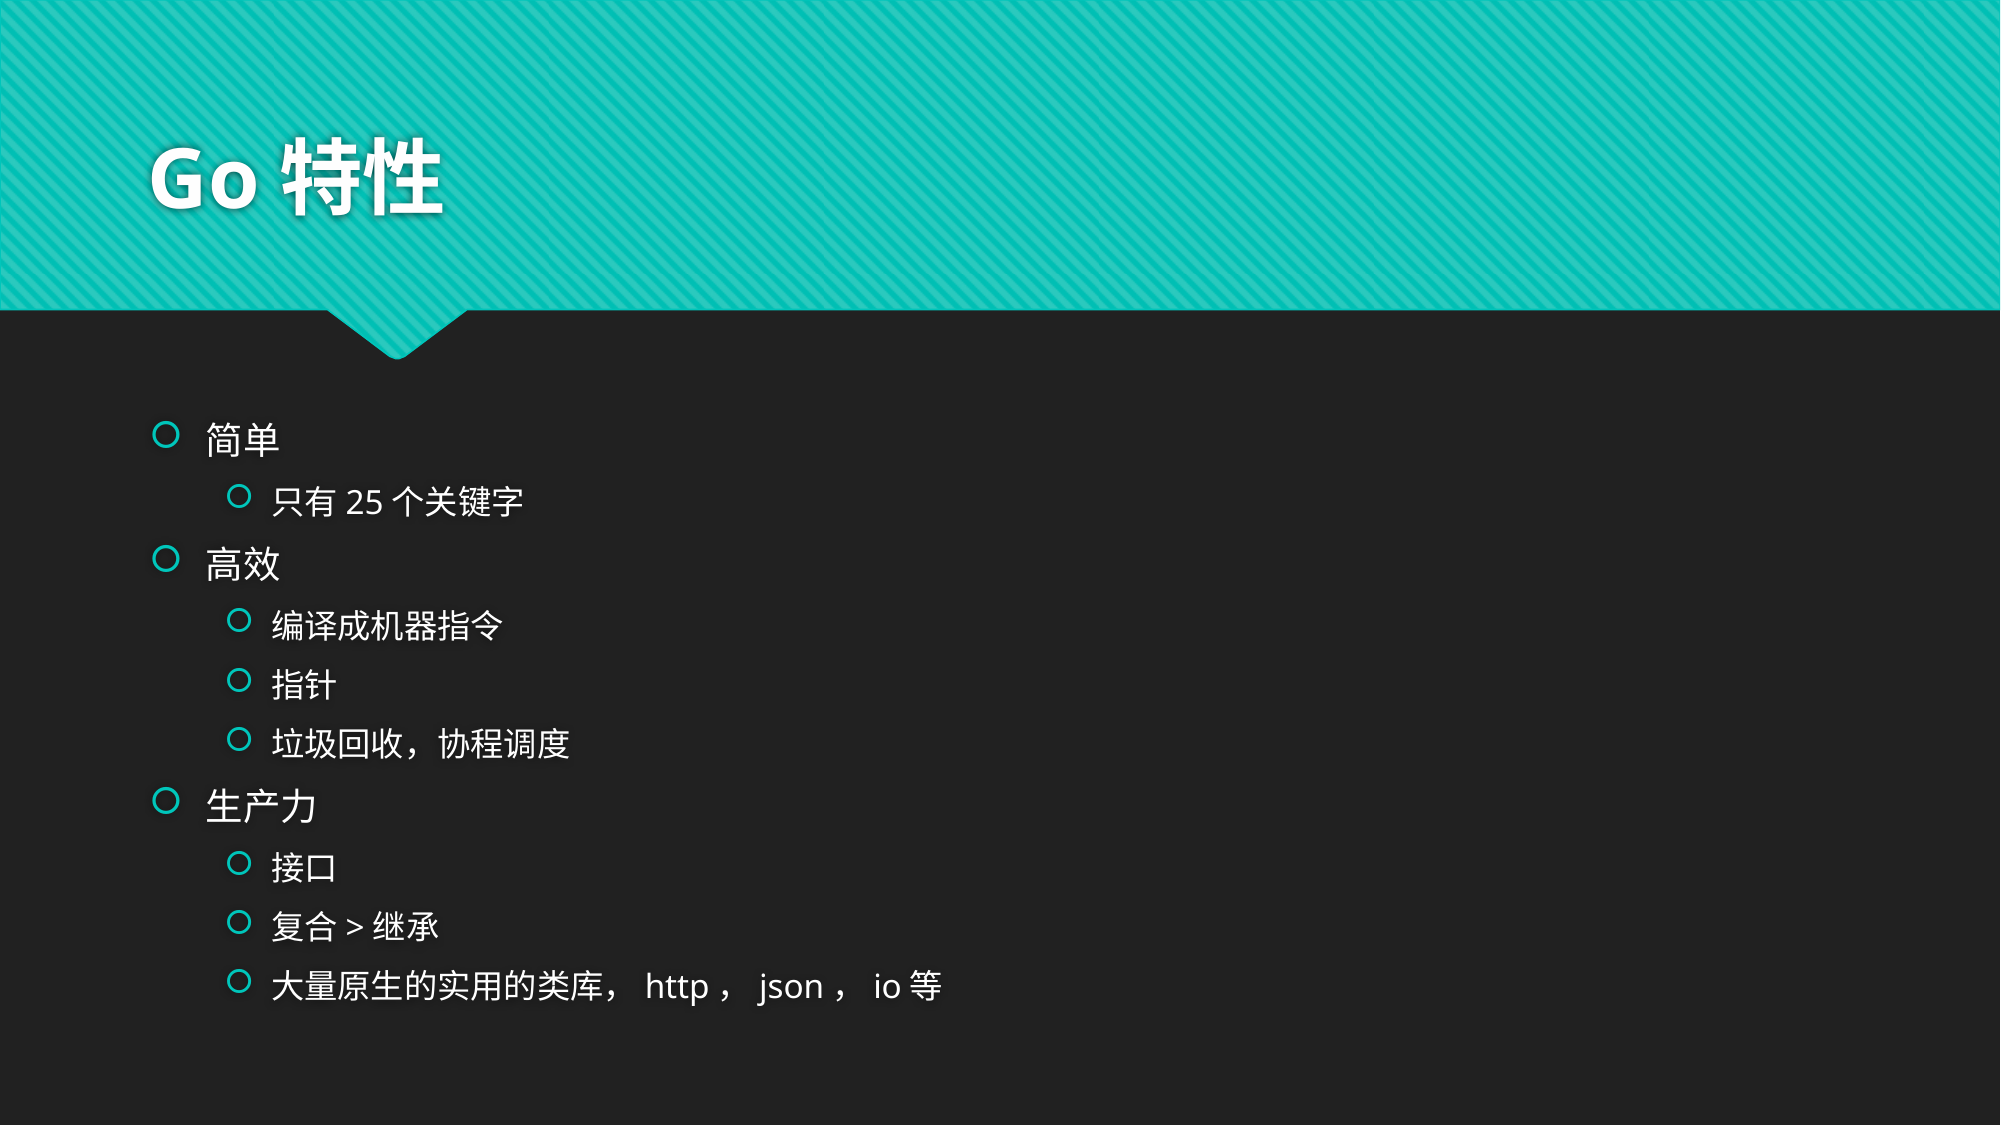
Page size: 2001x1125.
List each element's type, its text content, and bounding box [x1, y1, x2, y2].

list 简单 只有25个关键字 高效 编译成机器指令 指针 垃圾回收，协程调度 生产力 接口 复合>继承 大量原生的实用的类库，http，json，io等 [134, 364, 1713, 1058]
title Go特性 [132, 73, 1868, 233]
